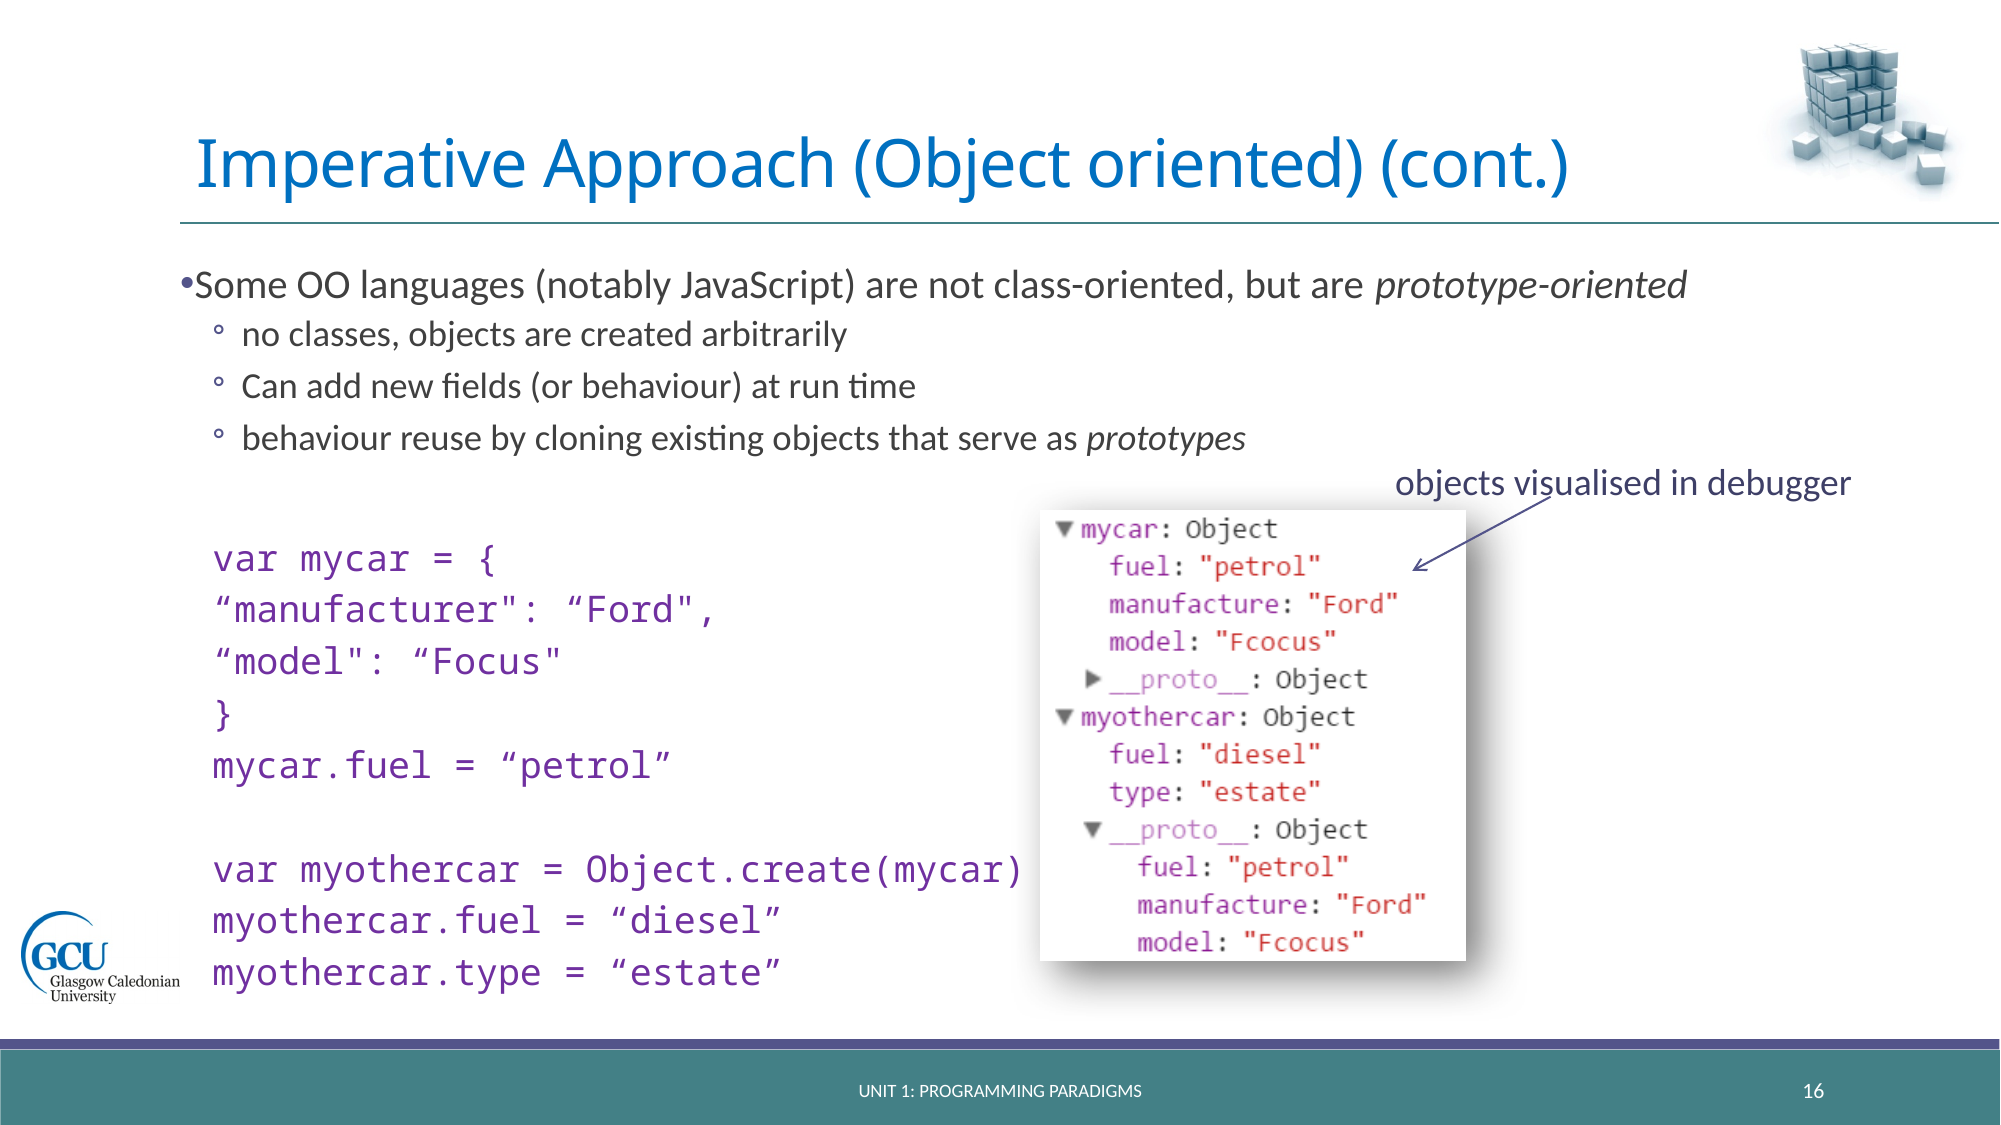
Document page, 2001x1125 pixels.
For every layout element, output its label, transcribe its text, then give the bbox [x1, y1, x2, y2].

picture [1040, 510, 1467, 962]
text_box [1411, 496, 1552, 572]
list Some OO languages (notably JavaScript) are not class-oriented, but are prototype-oriented no classes, objects are created arbitrarily Can add new fields (or behaviour) at run time behaviour reuse by cloning existing objects that serve as prototypes var mycar = { “manufacturer": “Ford", “model": “Focus" } mycar.fuel = “petrol” var myothercar = Object.create(mycar) myothercar.fuel = “diesel” myothercar.type = “estate” [180, 255, 1830, 1004]
footer Unit 1: programming paradigms [604, 1059, 1396, 1120]
title Imperative Approach (Object oriented) (cont.) [181, 47, 1832, 209]
text_box objects visualised in debugger [1380, 450, 1868, 511]
picture [1741, 21, 1996, 212]
slide_number 16 [1624, 1059, 1840, 1120]
picture [21, 911, 180, 1004]
